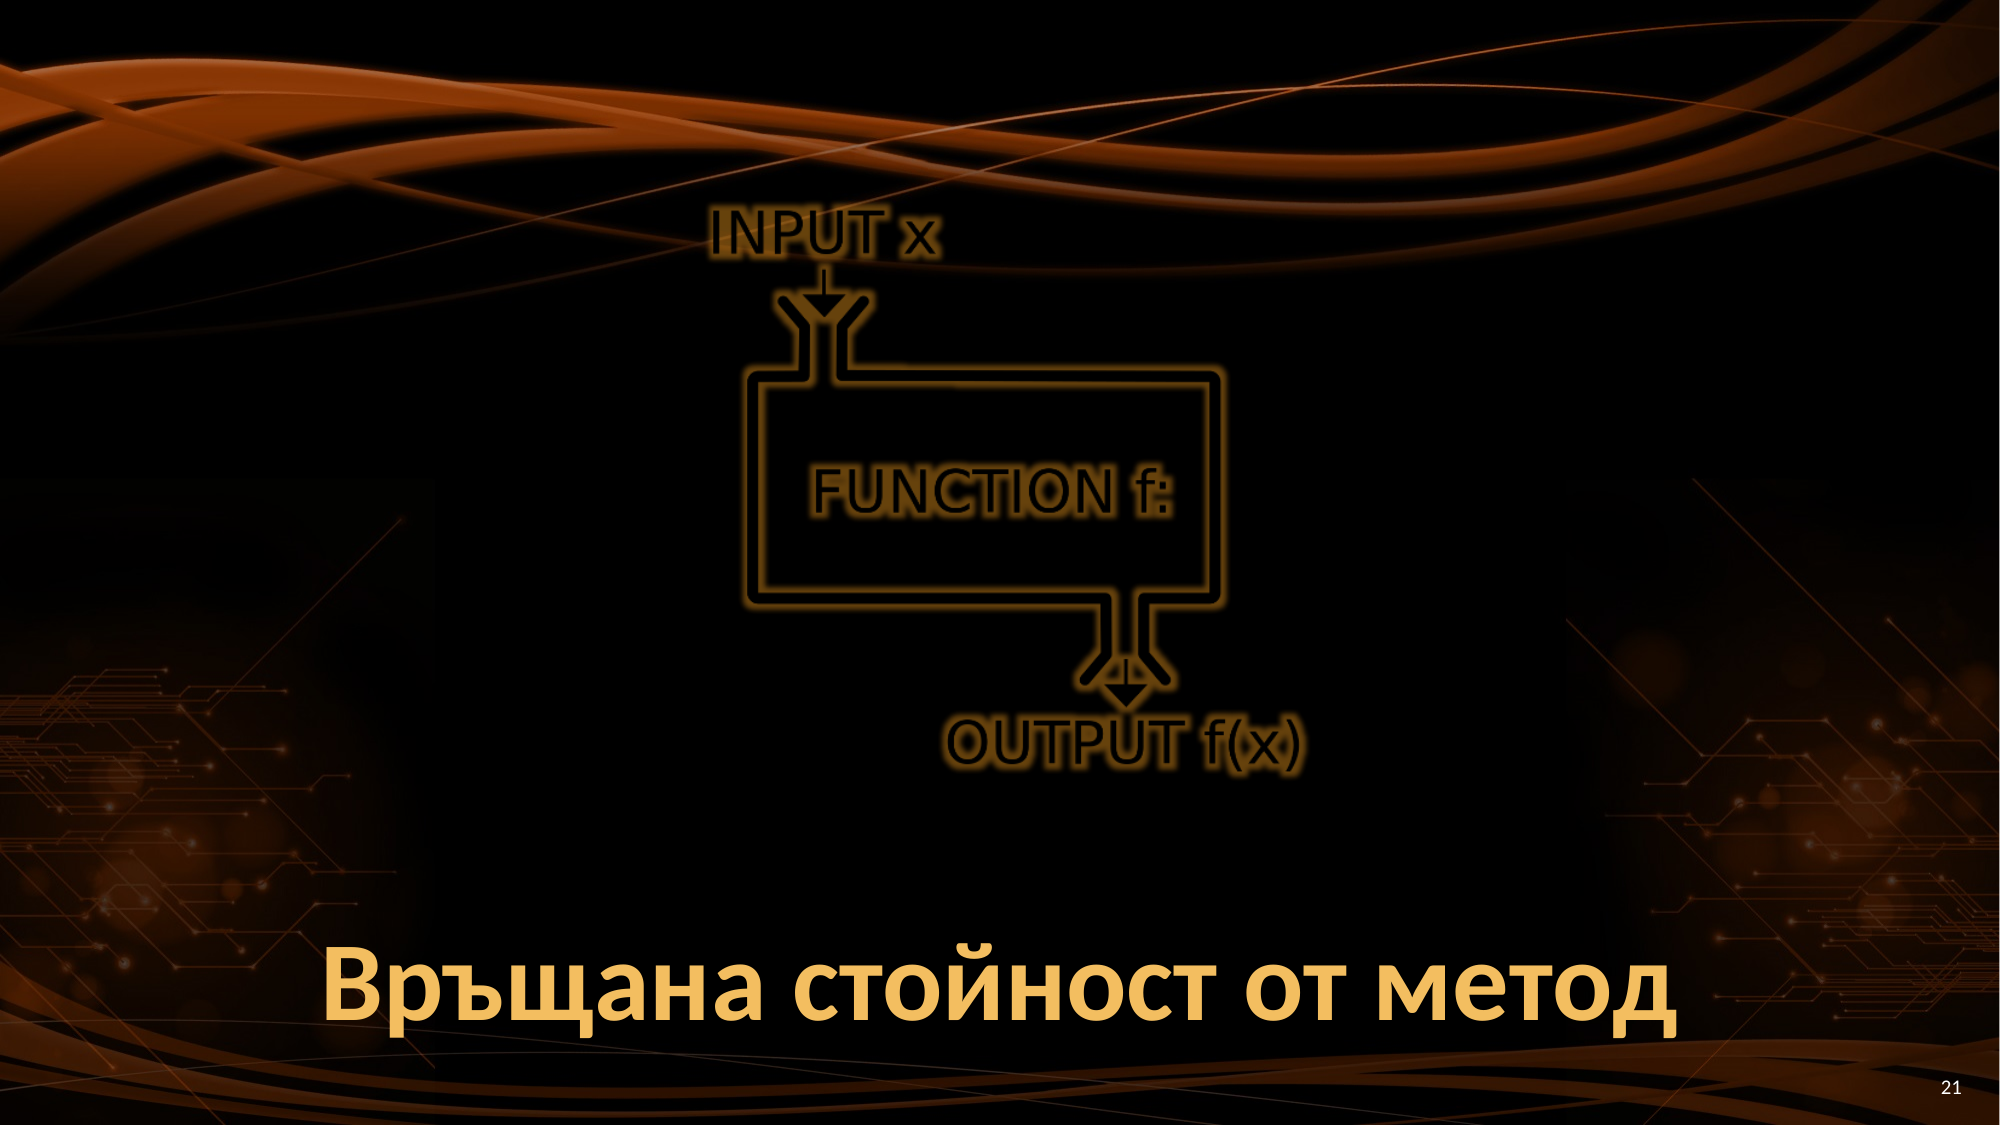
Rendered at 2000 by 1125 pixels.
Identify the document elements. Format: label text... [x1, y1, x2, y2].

text_box 21 [1897, 1070, 1968, 1103]
title Връщана стойност от метод [187, 887, 1813, 1050]
picture [0, 0, 2000, 1125]
